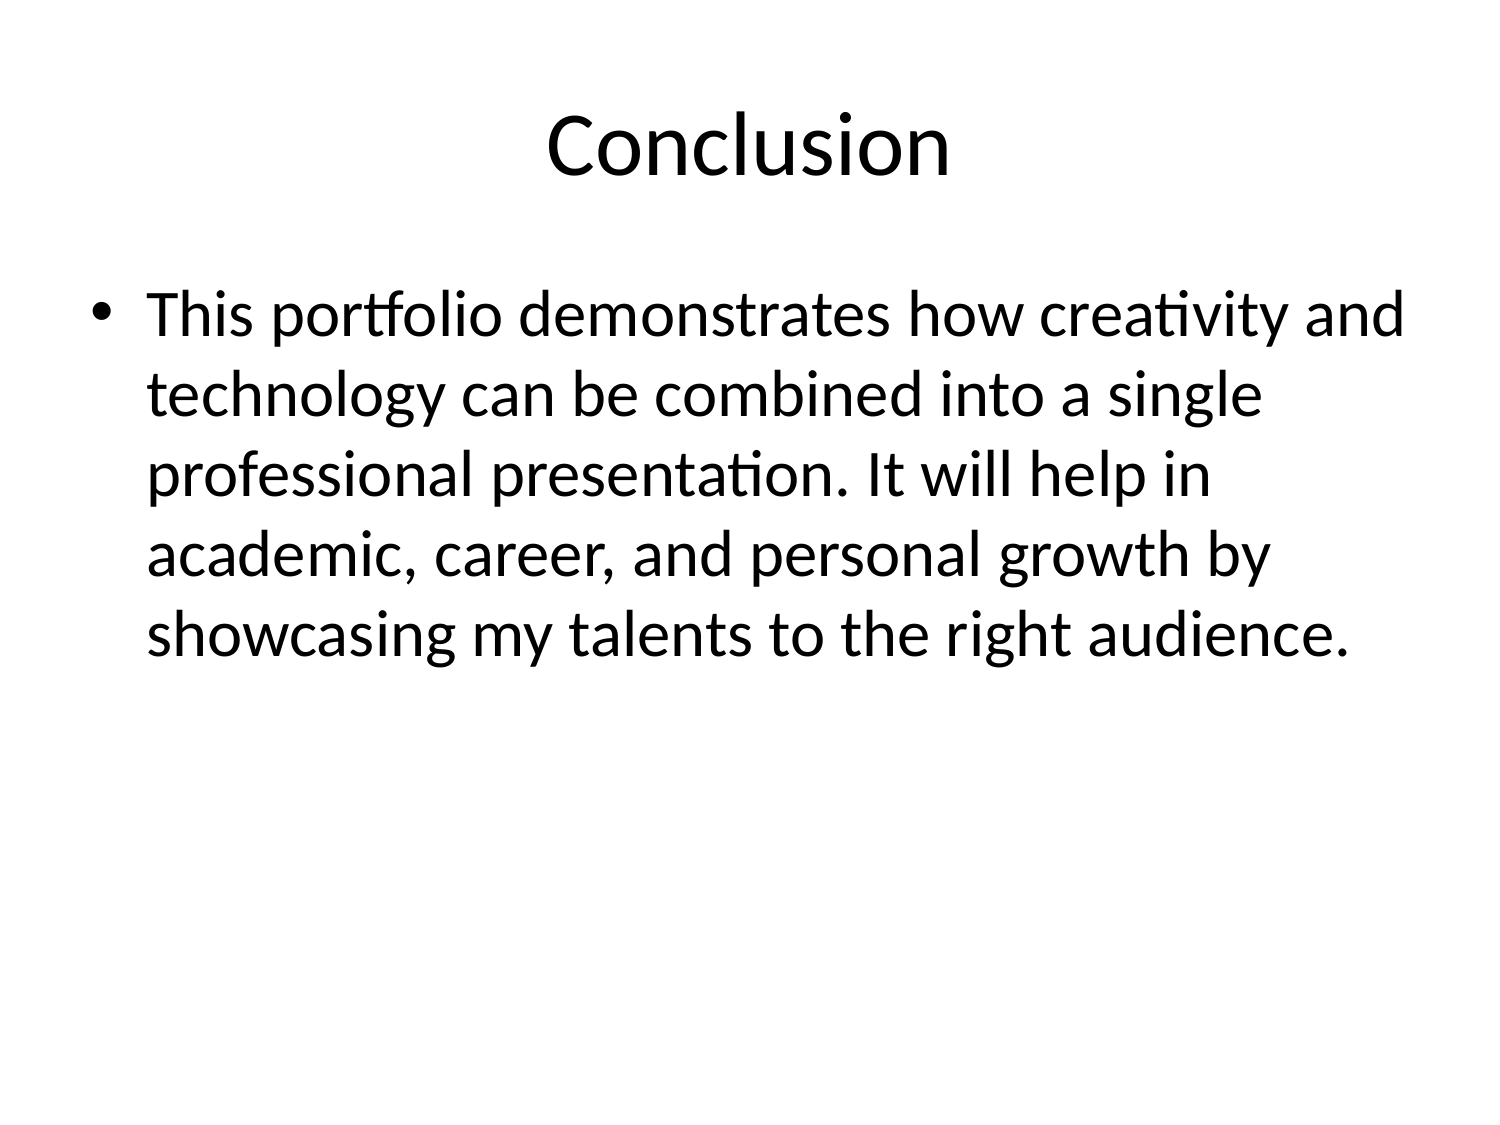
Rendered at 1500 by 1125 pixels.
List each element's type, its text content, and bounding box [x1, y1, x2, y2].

title Conclusion [75, 45, 1425, 233]
list This portfolio demonstrates how creativity and technology can be combined into a single professional presentation. It will help in academic, career, and personal growth by showcasing my talents to the right audience. [75, 262, 1425, 1005]
